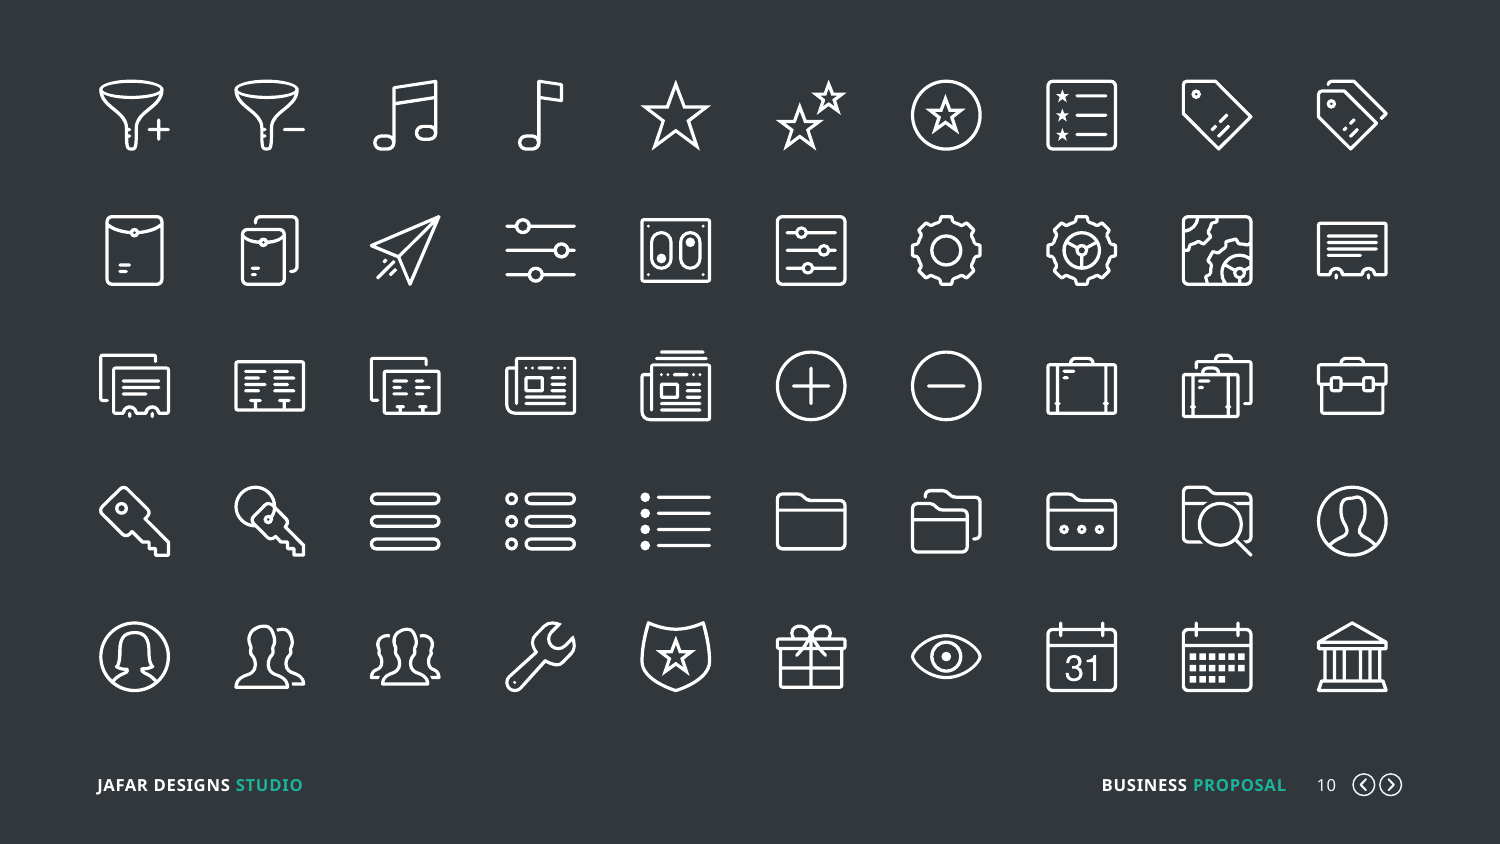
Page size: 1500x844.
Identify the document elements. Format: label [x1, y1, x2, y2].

text_box [505, 514, 519, 528]
text_box [524, 492, 577, 506]
text_box [923, 488, 982, 541]
text_box [234, 360, 306, 412]
text_box [369, 215, 441, 286]
text_box [1197, 501, 1253, 557]
text_box [369, 356, 428, 402]
text_box [99, 79, 164, 151]
text_box [419, 633, 441, 680]
text_box [382, 369, 441, 415]
text_box [282, 127, 306, 132]
text_box [775, 624, 847, 689]
text_box [640, 540, 651, 551]
text_box [276, 627, 306, 686]
text_box [234, 79, 299, 151]
text_box [105, 215, 164, 286]
text_box [369, 633, 391, 680]
text_box [640, 524, 651, 535]
text_box [640, 508, 651, 519]
text_box [505, 537, 519, 551]
text_box [656, 527, 712, 532]
text_box [99, 485, 171, 557]
text_box [1046, 215, 1118, 286]
text_box [505, 621, 576, 693]
text_box [910, 634, 982, 680]
text_box [505, 242, 577, 259]
text_box [1181, 485, 1253, 544]
text_box [910, 501, 969, 554]
text_box [1181, 215, 1253, 286]
text_box [505, 356, 577, 415]
text_box [253, 215, 299, 274]
text_box [1194, 353, 1253, 406]
text_box [505, 218, 577, 235]
text_box [656, 495, 712, 499]
text_box [775, 350, 847, 422]
text_box [910, 215, 982, 286]
text_box [811, 79, 847, 115]
text_box [656, 511, 712, 515]
text_box [659, 350, 705, 354]
text_box [369, 537, 441, 551]
text_box [1046, 356, 1118, 415]
text_box [910, 79, 982, 151]
text_box [1316, 356, 1388, 415]
text_box [1046, 492, 1118, 551]
text_box [517, 79, 564, 151]
text_box [524, 537, 577, 551]
text_box [640, 363, 712, 422]
text_box [640, 79, 712, 151]
text_box [656, 543, 712, 548]
text_box [654, 356, 708, 361]
text_box [1046, 79, 1118, 151]
text_box [1316, 89, 1379, 151]
text_box [234, 624, 290, 689]
text_box [1181, 621, 1253, 693]
text_box [99, 621, 171, 693]
text_box [640, 492, 651, 503]
text_box [373, 79, 438, 151]
text_box [524, 514, 577, 528]
text_box [1326, 79, 1388, 120]
text_box [910, 350, 982, 422]
text_box [1316, 621, 1388, 693]
text_box [1046, 621, 1118, 693]
text_box [640, 218, 712, 283]
text_box [234, 485, 306, 557]
text_box [99, 353, 158, 403]
text_box [1316, 485, 1388, 557]
text_box [775, 102, 824, 151]
text_box [1181, 366, 1240, 419]
text_box [1316, 221, 1388, 277]
text_box [381, 627, 430, 686]
text_box [775, 492, 847, 551]
text_box [775, 215, 847, 286]
text_box [240, 227, 286, 286]
text_box [112, 366, 171, 415]
text_box [369, 514, 441, 528]
text_box [147, 118, 171, 141]
text_box [640, 621, 712, 693]
text_box [505, 266, 577, 283]
text_box [505, 492, 519, 506]
text_box [369, 492, 441, 506]
text_box [1181, 79, 1253, 151]
